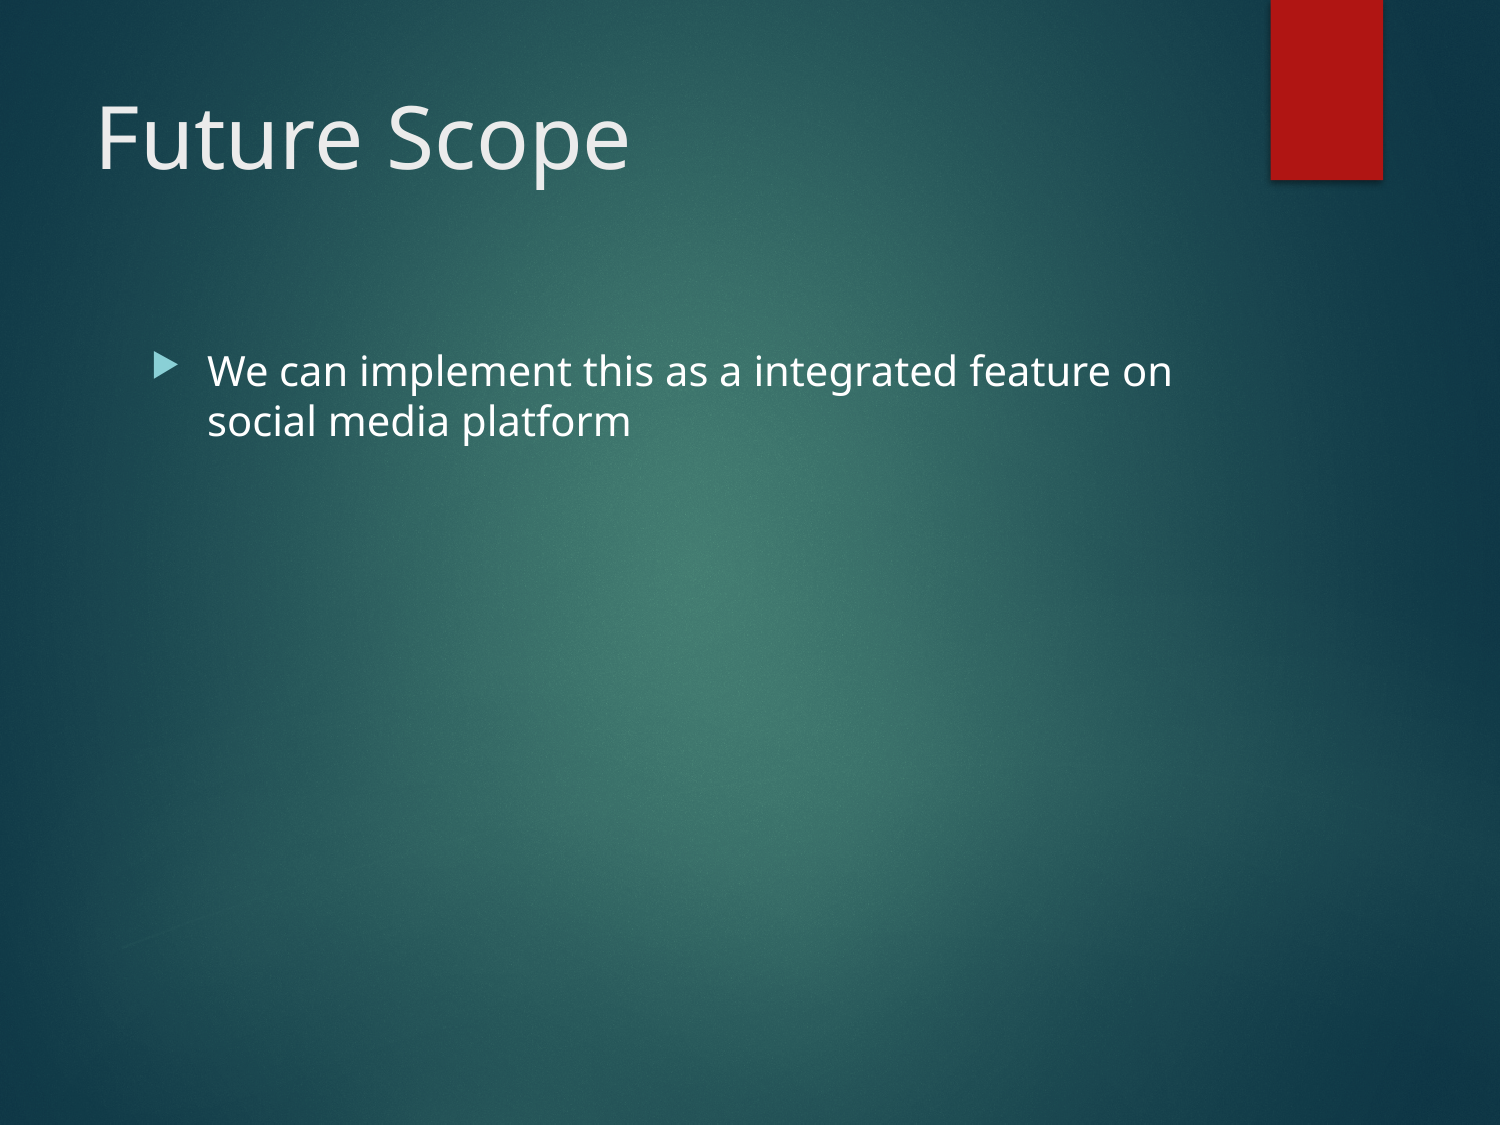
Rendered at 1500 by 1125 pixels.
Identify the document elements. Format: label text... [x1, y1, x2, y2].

title Future Scope [79, 74, 1237, 304]
list We can implement this as a integrated feature on social media platform [135, 336, 1237, 1025]
